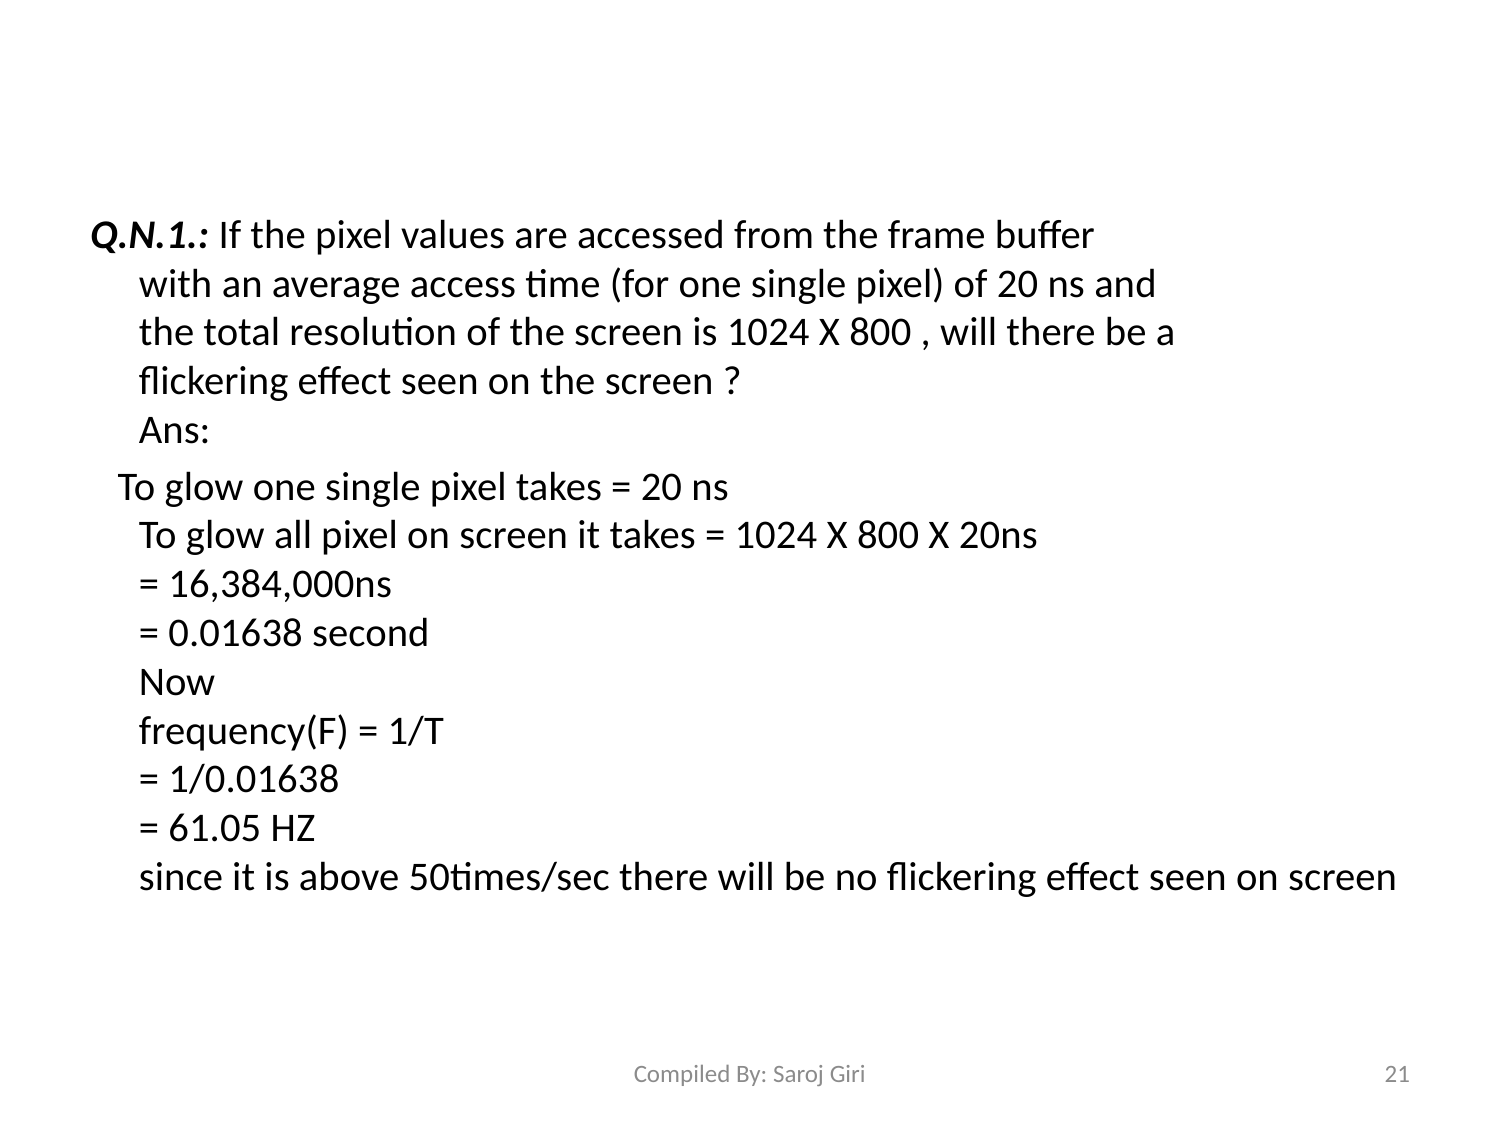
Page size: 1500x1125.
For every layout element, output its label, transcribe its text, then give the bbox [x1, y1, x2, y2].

slide_number 21 [1074, 1042, 1425, 1103]
list Q.N.1.: If the pixel values are accessed from the frame buffer with an average access time (for one single pixel) of 20 ns and the total resolution of the screen is 1024 X 800 , will there be a flickering effect seen on the screen ? Ans: To glow one single pixel takes = 20 ns To glow all pixel on screen it takes = 1024 X 800 X 20ns = 16,384,000ns = 0.01638 second Now frequency(F) = 1/T = 1/0.01638 = 61.05 HZ since it is above 50times/sec there will be no flickering effect seen on screen [75, 200, 1425, 1005]
footer Compiled By: Saroj Giri [512, 1042, 988, 1103]
